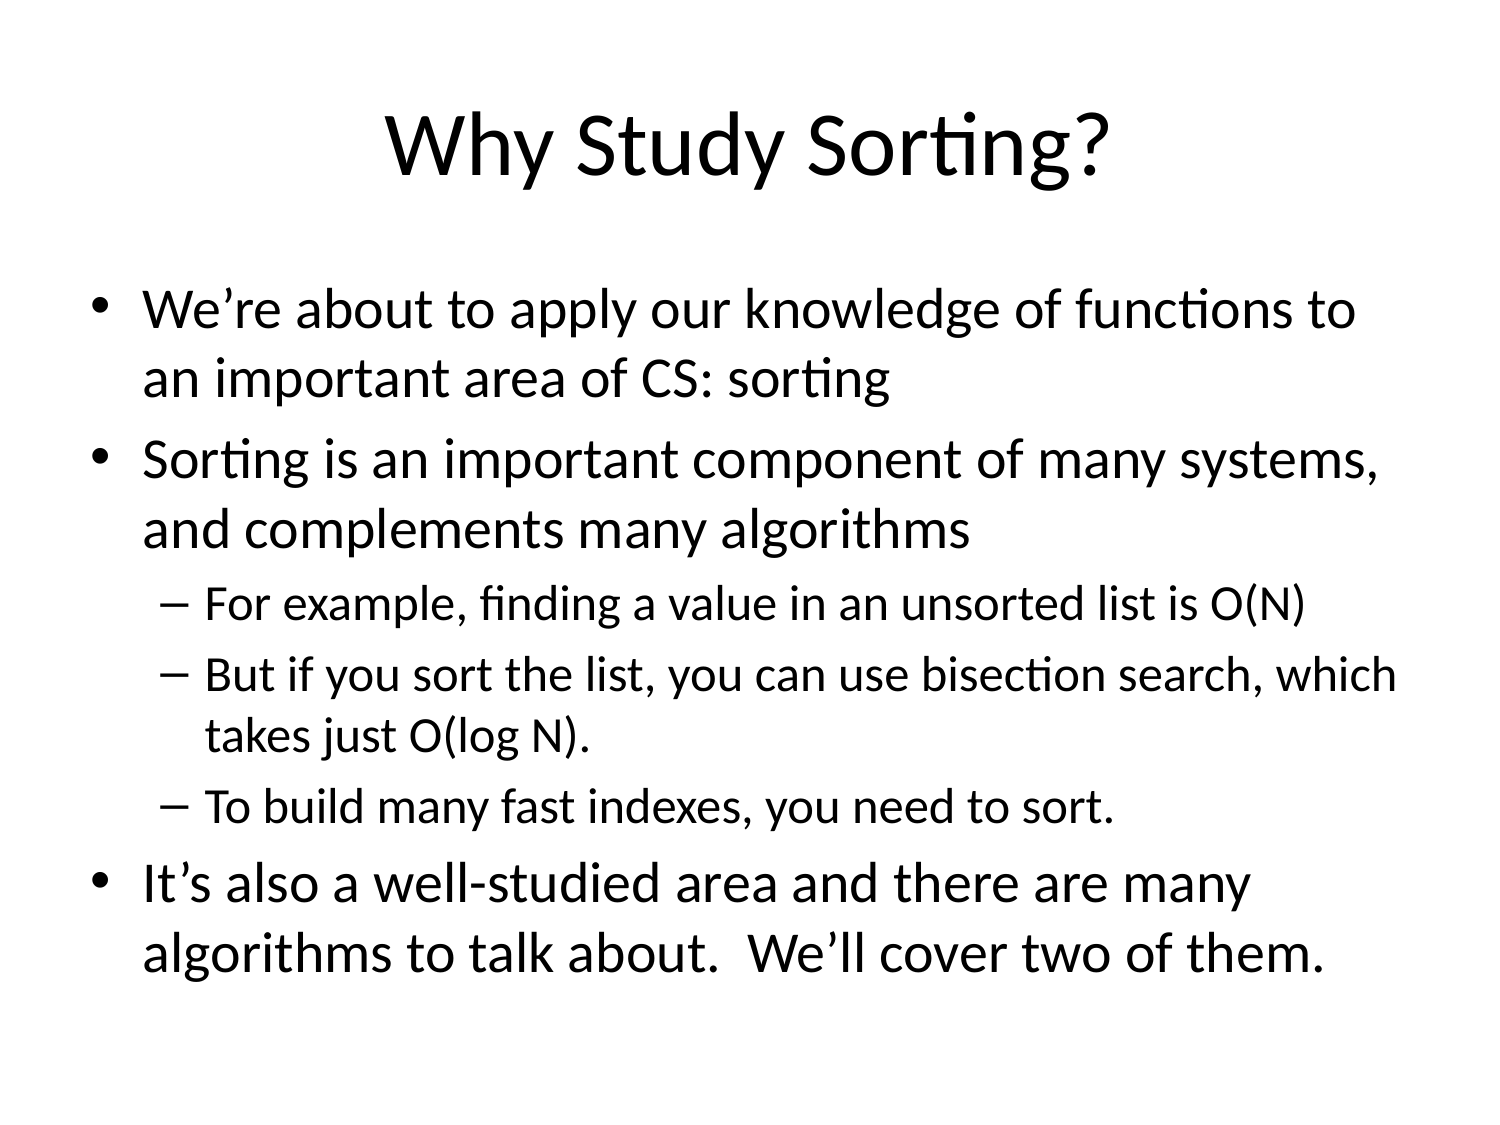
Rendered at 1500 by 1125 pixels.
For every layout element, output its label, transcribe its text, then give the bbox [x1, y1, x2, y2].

list We’re about to apply our knowledge of functions to an important area of CS: sorting Sorting is an important component of many systems, and complements many algorithms For example, finding a value in an unsorted list is O(N) But if you sort the list, you can use bisection search, which takes just O(log N). To build many fast indexes, you need to sort. It’s also a well-studied area and there are many algorithms to talk about. We’ll cover two of them. [75, 262, 1425, 1005]
title Why Study Sorting? [75, 45, 1425, 233]
